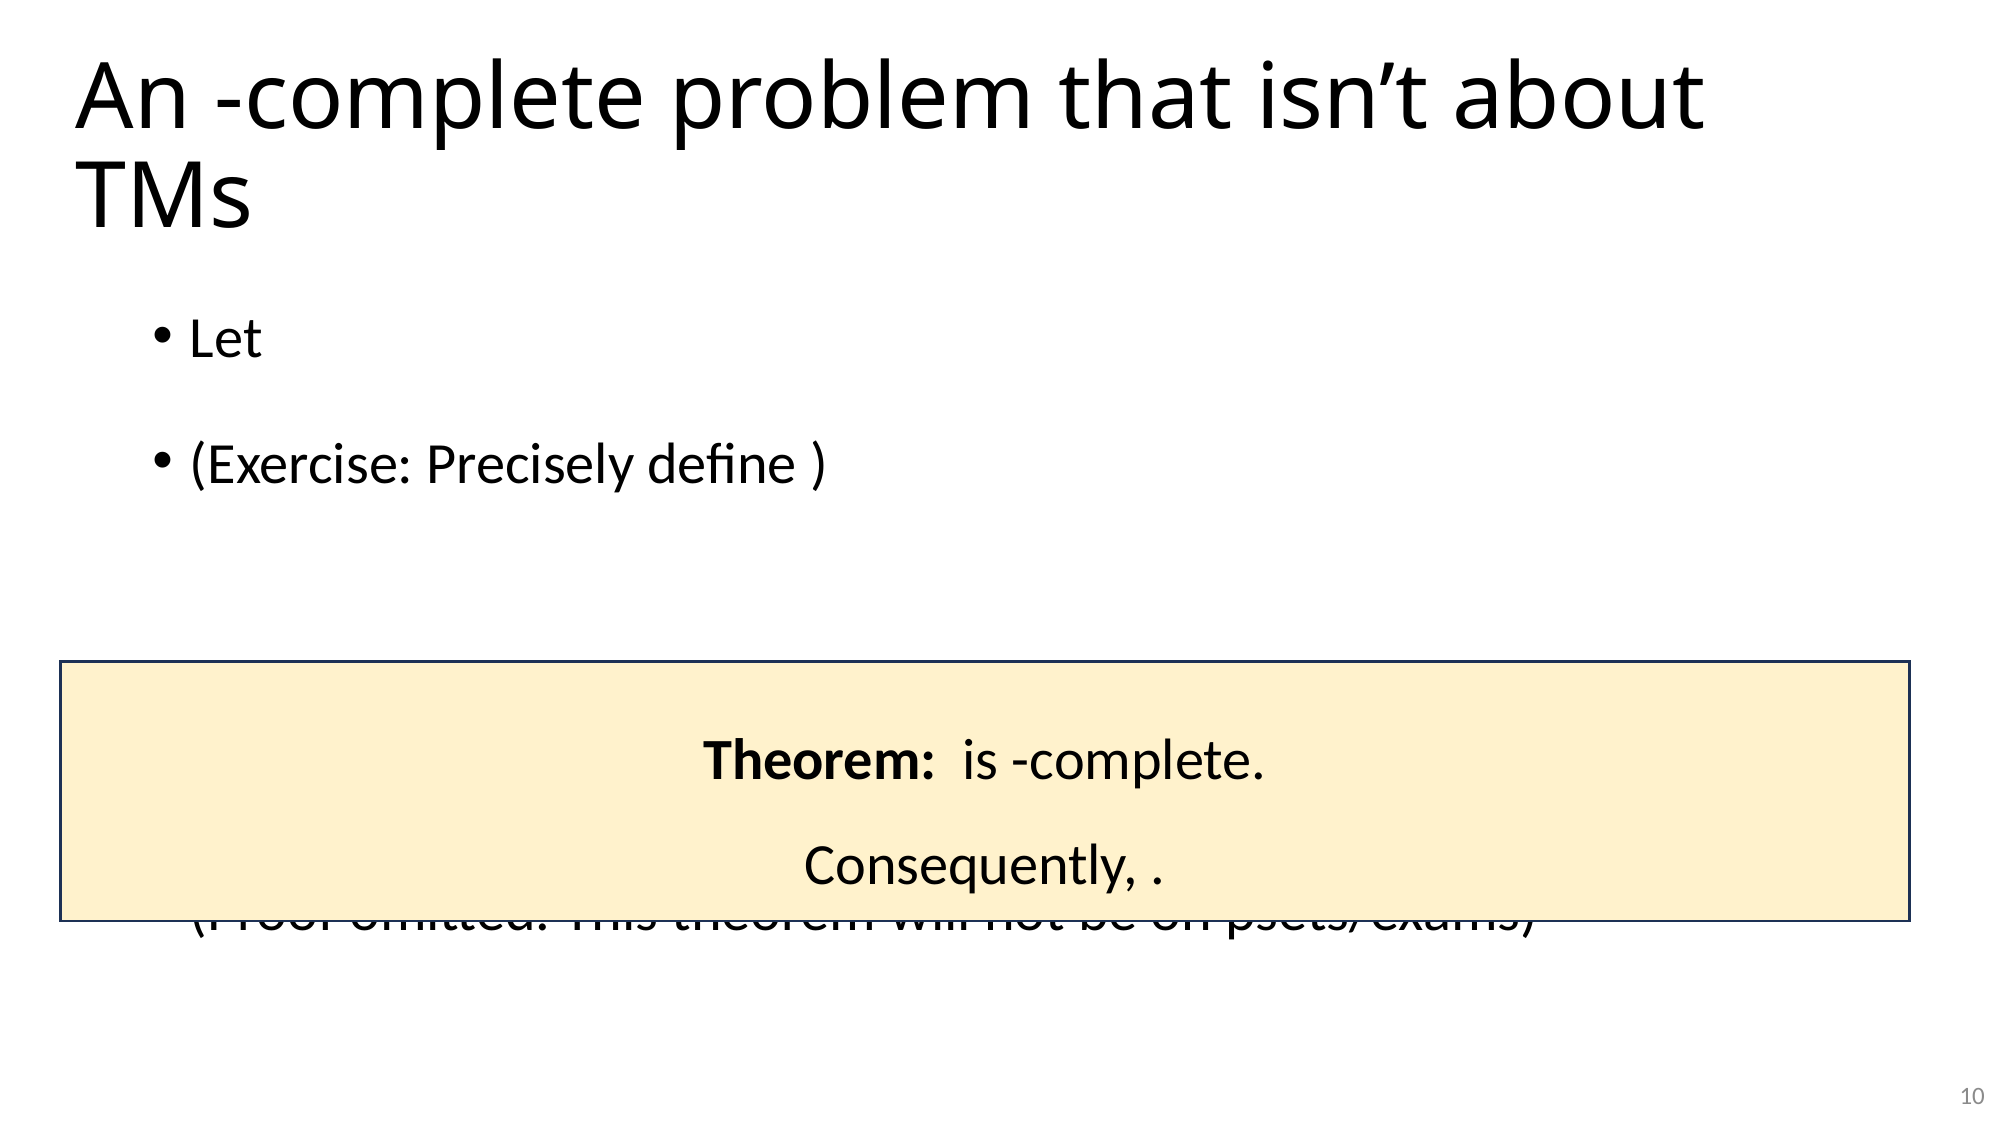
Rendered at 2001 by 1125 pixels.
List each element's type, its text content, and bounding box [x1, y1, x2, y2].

slide_number 10 [1550, 1064, 2000, 1125]
